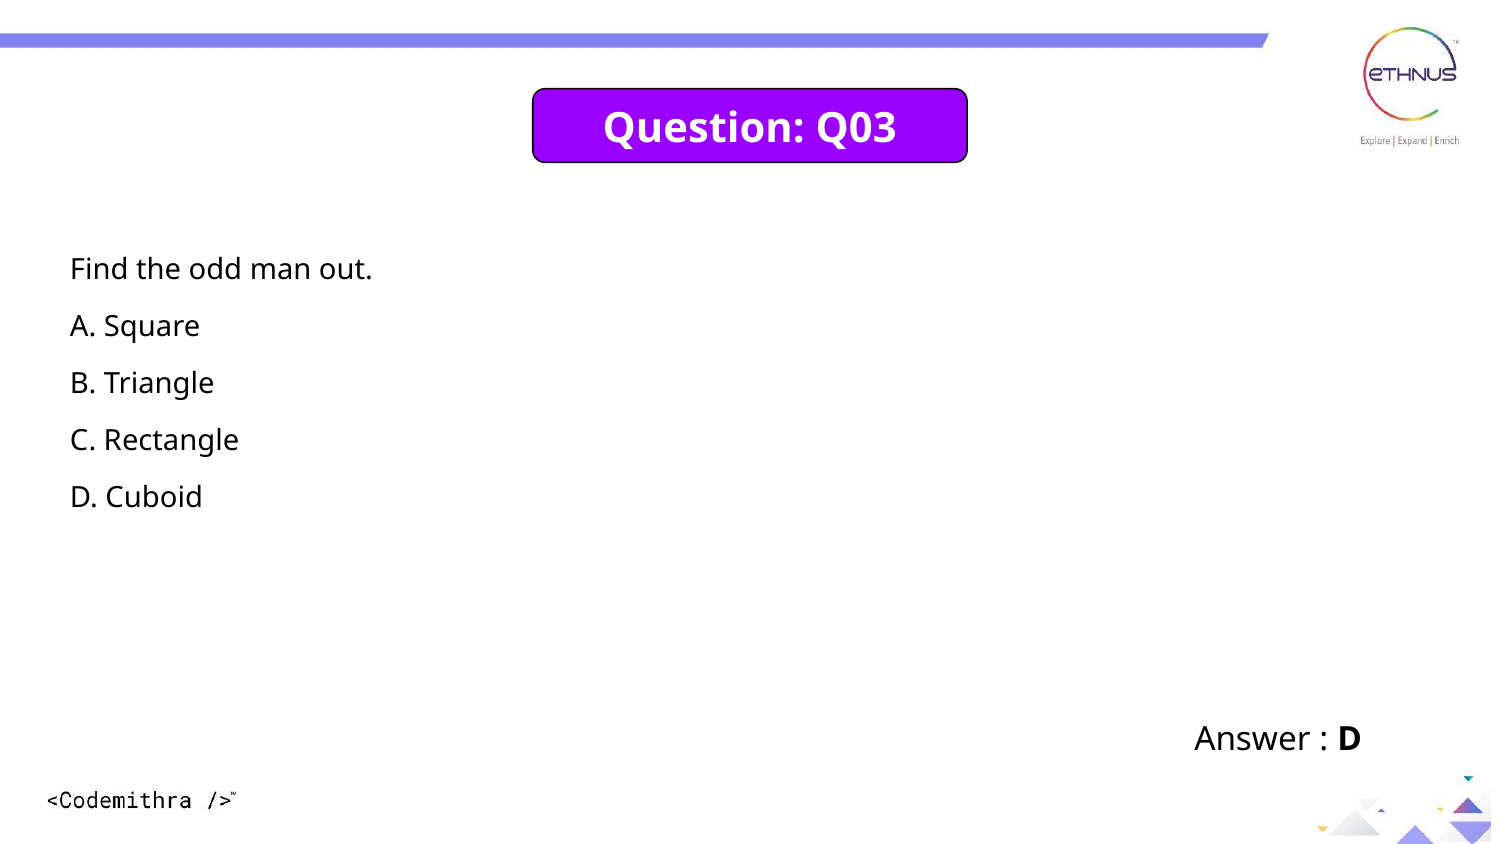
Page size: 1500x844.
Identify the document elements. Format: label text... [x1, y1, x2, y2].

text_box Question: Q03 [532, 88, 968, 163]
text_box Answer : D [1179, 709, 1419, 768]
picture [0, 0, 1491, 844]
text_box Find the odd man out. A. Square B. Triangle C. Rectangle D. Cuboid [55, 237, 1279, 521]
